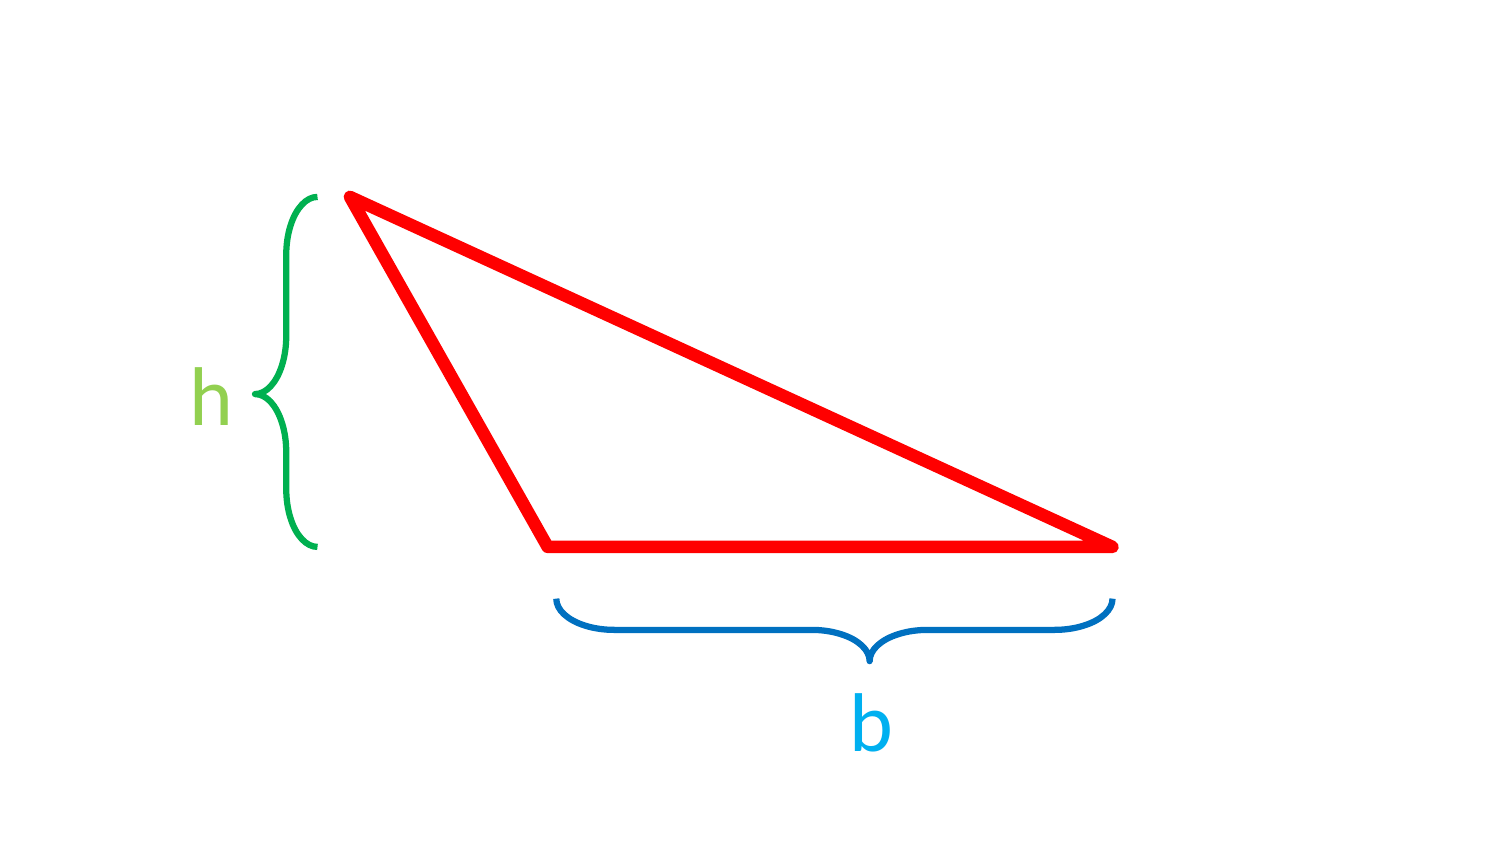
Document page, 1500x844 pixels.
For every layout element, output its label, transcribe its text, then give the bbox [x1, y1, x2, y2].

text_box [555, 598, 1114, 661]
text_box b [834, 661, 915, 776]
text_box h [174, 334, 256, 450]
text_box [256, 196, 318, 548]
text_box [348, 194, 1115, 550]
